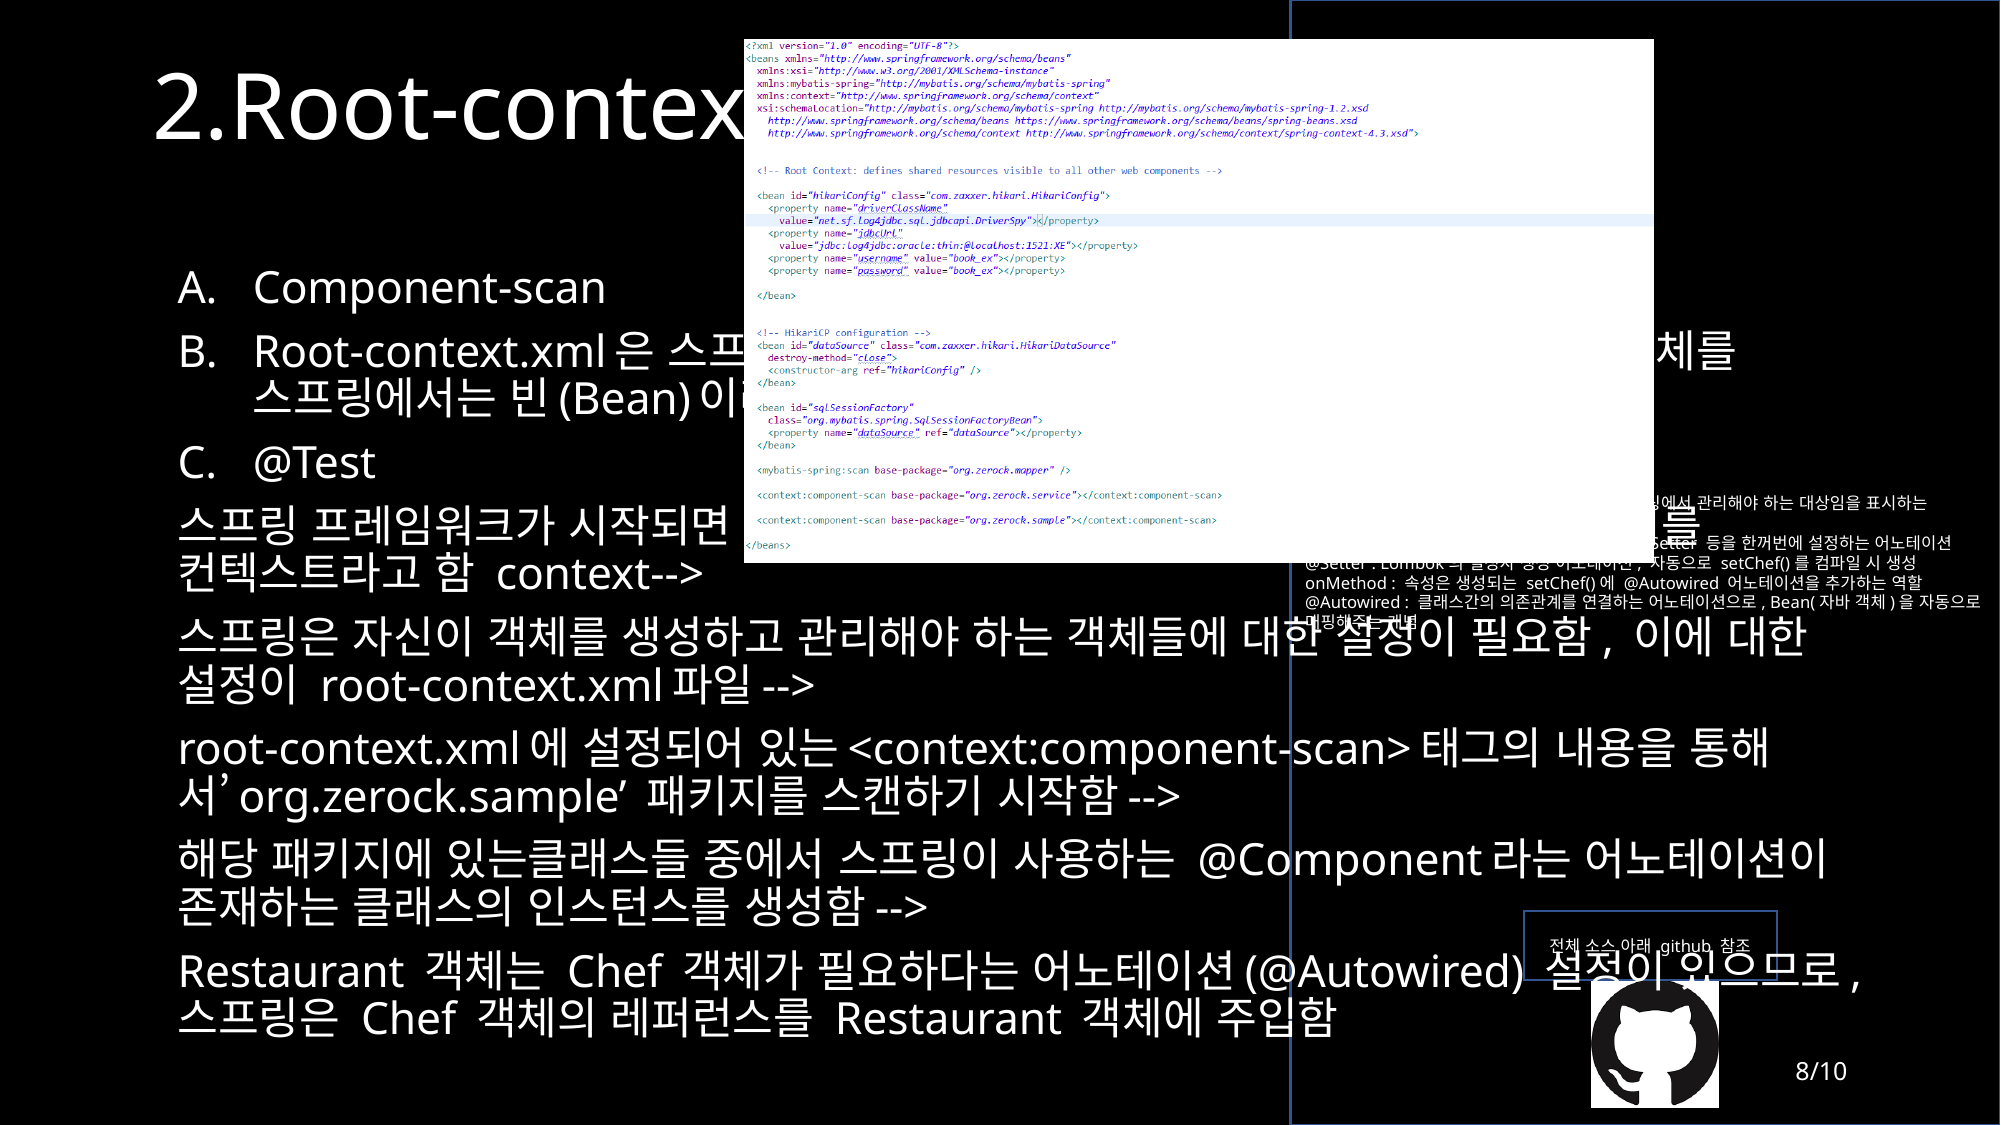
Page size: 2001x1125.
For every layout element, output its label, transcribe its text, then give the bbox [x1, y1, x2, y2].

list [137, 232, 743, 1029]
title 2.Root-context.xml 설정 [137, 0, 1289, 219]
picture [1591, 979, 1719, 1108]
text_box @Component : 스프링에서 해당 클래스가 스프링에서 관리해야 하는 대상임을 표시하는 어노테이션 @Data : Lombok 어노테이션으로, @Getter, @Setter 등을 한꺼번에 설정하는 어노테이션 @Setter : Lombok의 설정자 생성 어노테이션, 자동으로 setChef()를 컴파일 시 생성 onMethod : 속성은 생성되는 setChef()에 @Autowired 어노테이션을 추가하는 역할 @Autowired : 클래스간의 의존관계를 연결하는 어노테이션으로, Bean(자바 객체)을 자동으로 매핑해주는 개념 [1289, 0, 2000, 1125]
text_box Component-scan Root-context.xml은 스프링 프레임워크에서 관리해야 하는 객체(이러한 객체를 스프링에서는 빈(Bean)이라고 표현함)를 설정하는 설정 파일입니다. @Test 스프링 프레임워크가 시작되면 스프링이 사용하는 메모리 영역을 만들게되는데 이를 컨텍스트라고 함 context--> 스프링은 자신이 객체를 생성하고 관리해야 하는 객체들에 대한 설정이 필요함, 이에 대한 설정이 root-context.xml파일--> root-context.xml에 설정되어 있는<context:component-scan>태그의 내용을 통해서’org.zerock.sample’ 패키지를 스캔하기 시작함--> 해당 패키지에 있는클래스들 중에서 스프링이 사용하는 @Component라는 어노테이션이 존재하는 클래스의 인스턴스를 생성함--> Restaurant 객체는 Chef 객체가 필요하다는 어노테이션(@Autowired) 설정이 있으므로, 스프링은 Chef 객체의 레퍼런스를 Restaurant 객체에 주입함 [162, 258, 1888, 1054]
picture [743, 39, 1654, 563]
